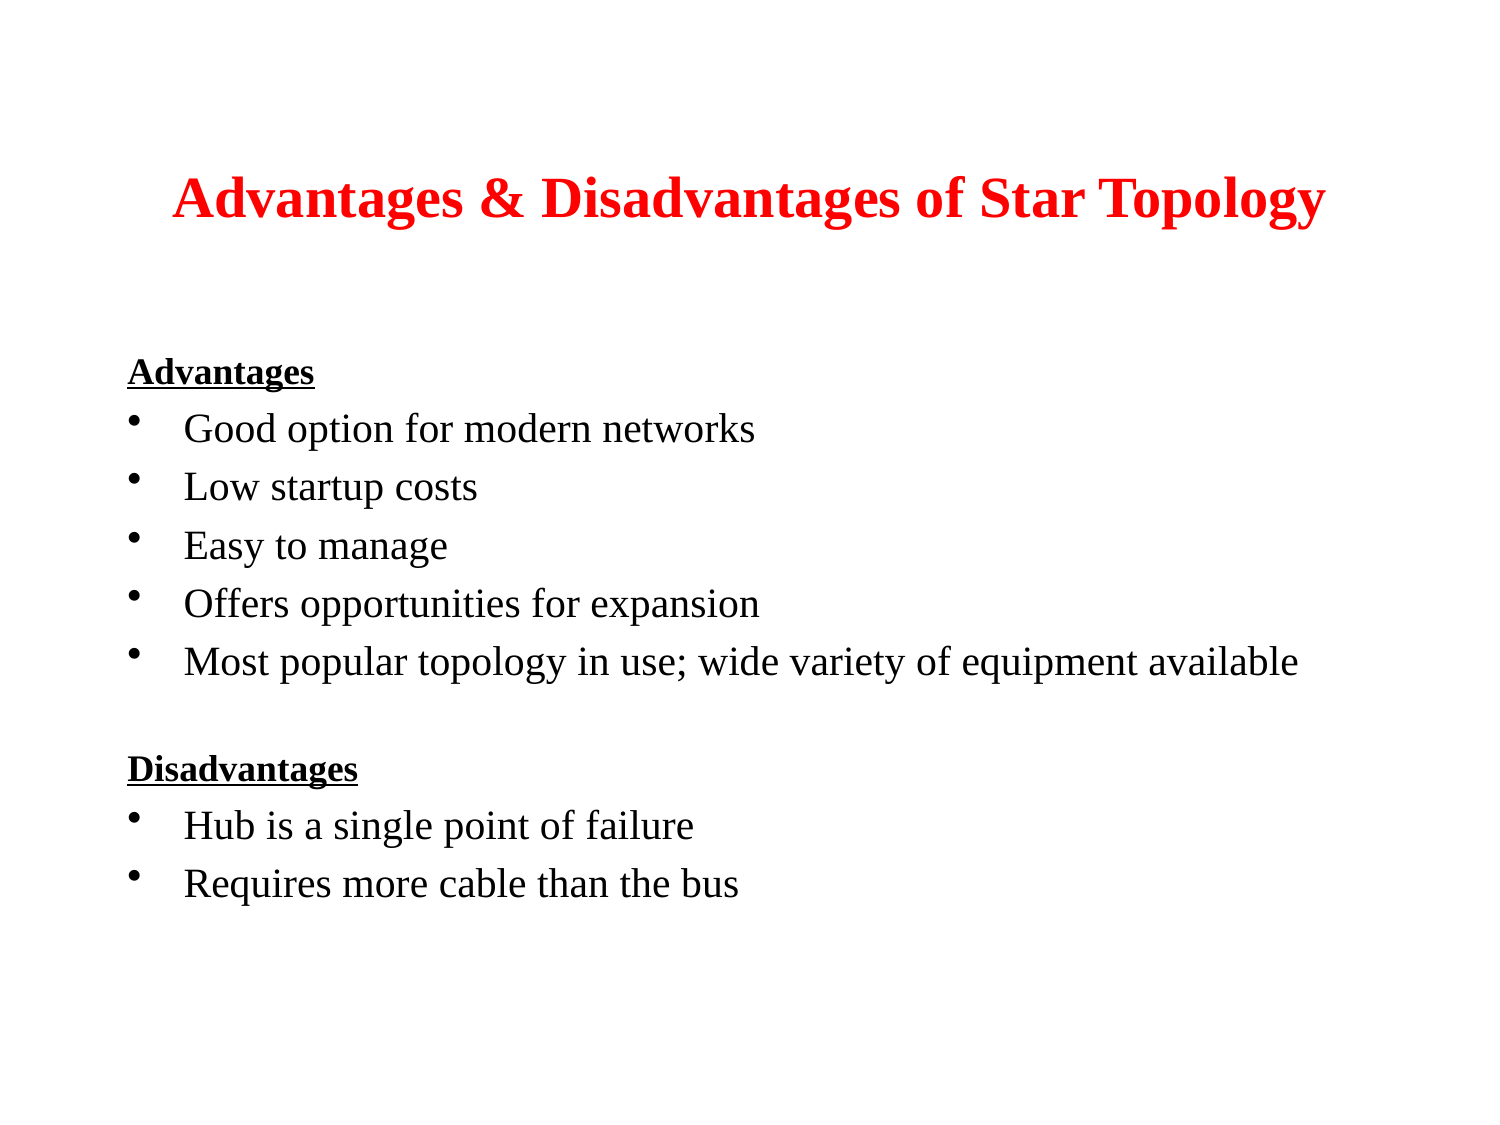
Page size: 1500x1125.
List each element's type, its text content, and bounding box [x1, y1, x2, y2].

list Advantages Good option for modern networks Low startup costs Easy to manage Offers opportunities for expansion Most popular topology in use; wide variety of equipment available Disadvantages Hub is a single point of failure Requires more cable than the bus [111, 282, 1388, 959]
title Advantages & Disadvantages of Star Topology [111, 99, 1388, 282]
